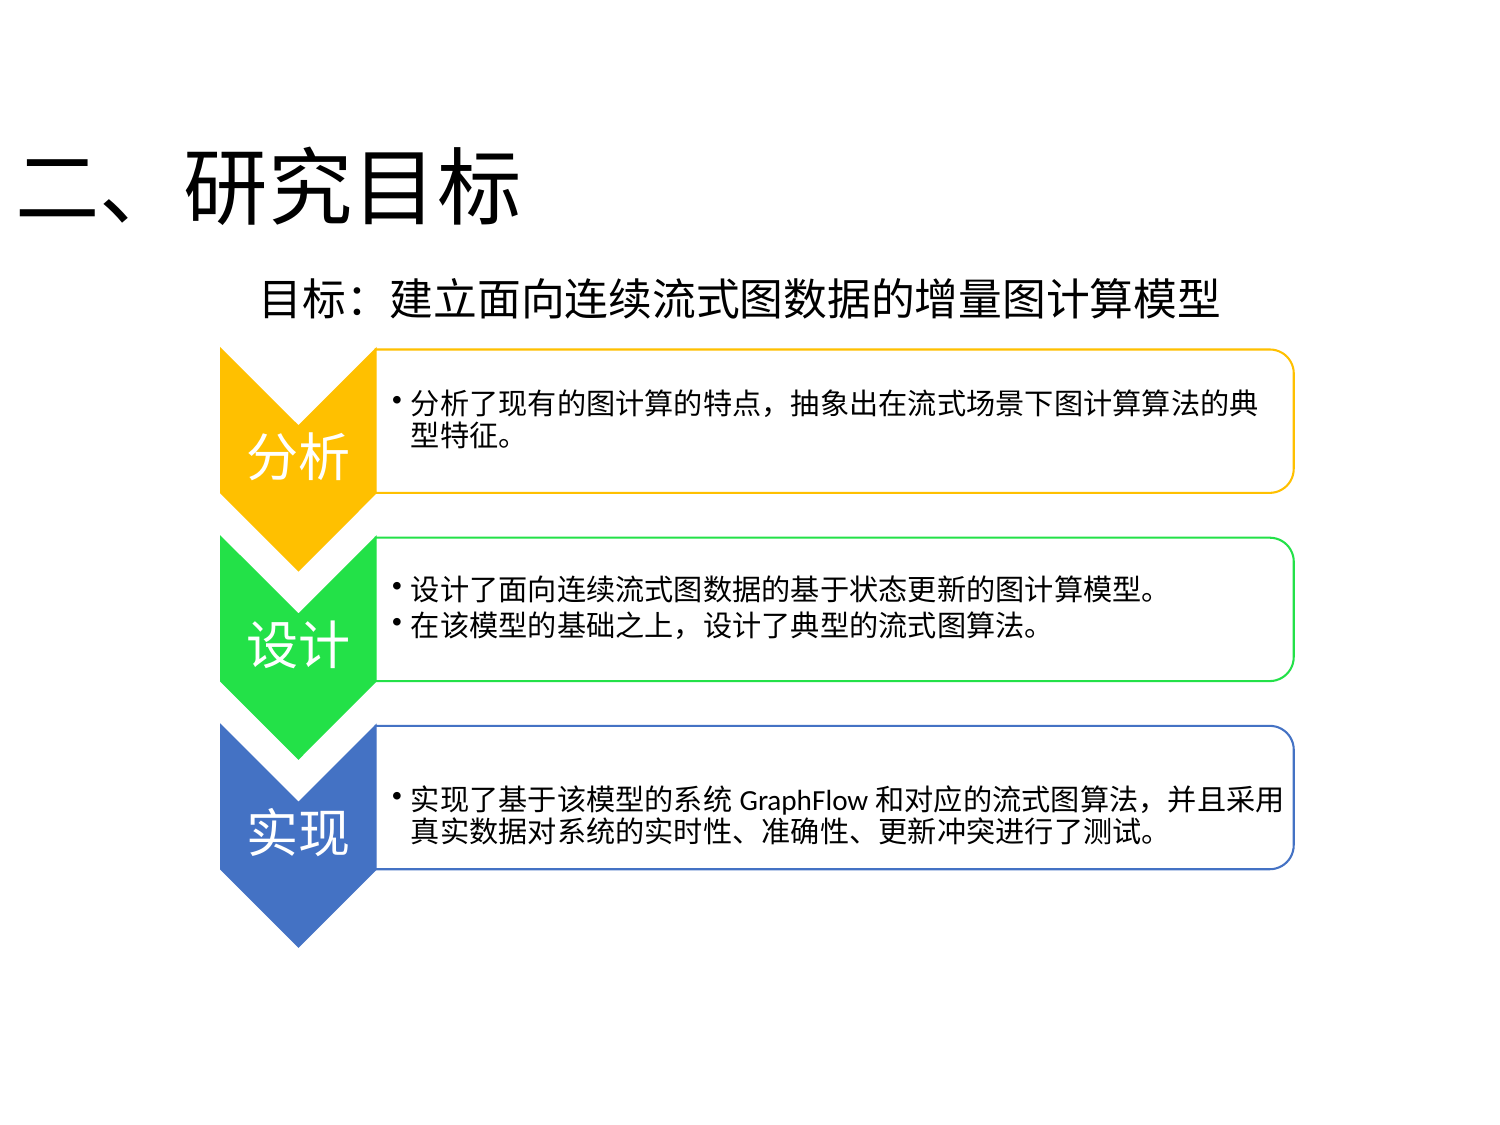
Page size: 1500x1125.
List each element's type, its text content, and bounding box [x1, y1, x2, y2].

title 二、研究目标 [0, 137, 1294, 245]
text_box 目标：建立面向连续流式图数据的增量图计算模型 [243, 264, 1250, 332]
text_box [221, 349, 1294, 947]
